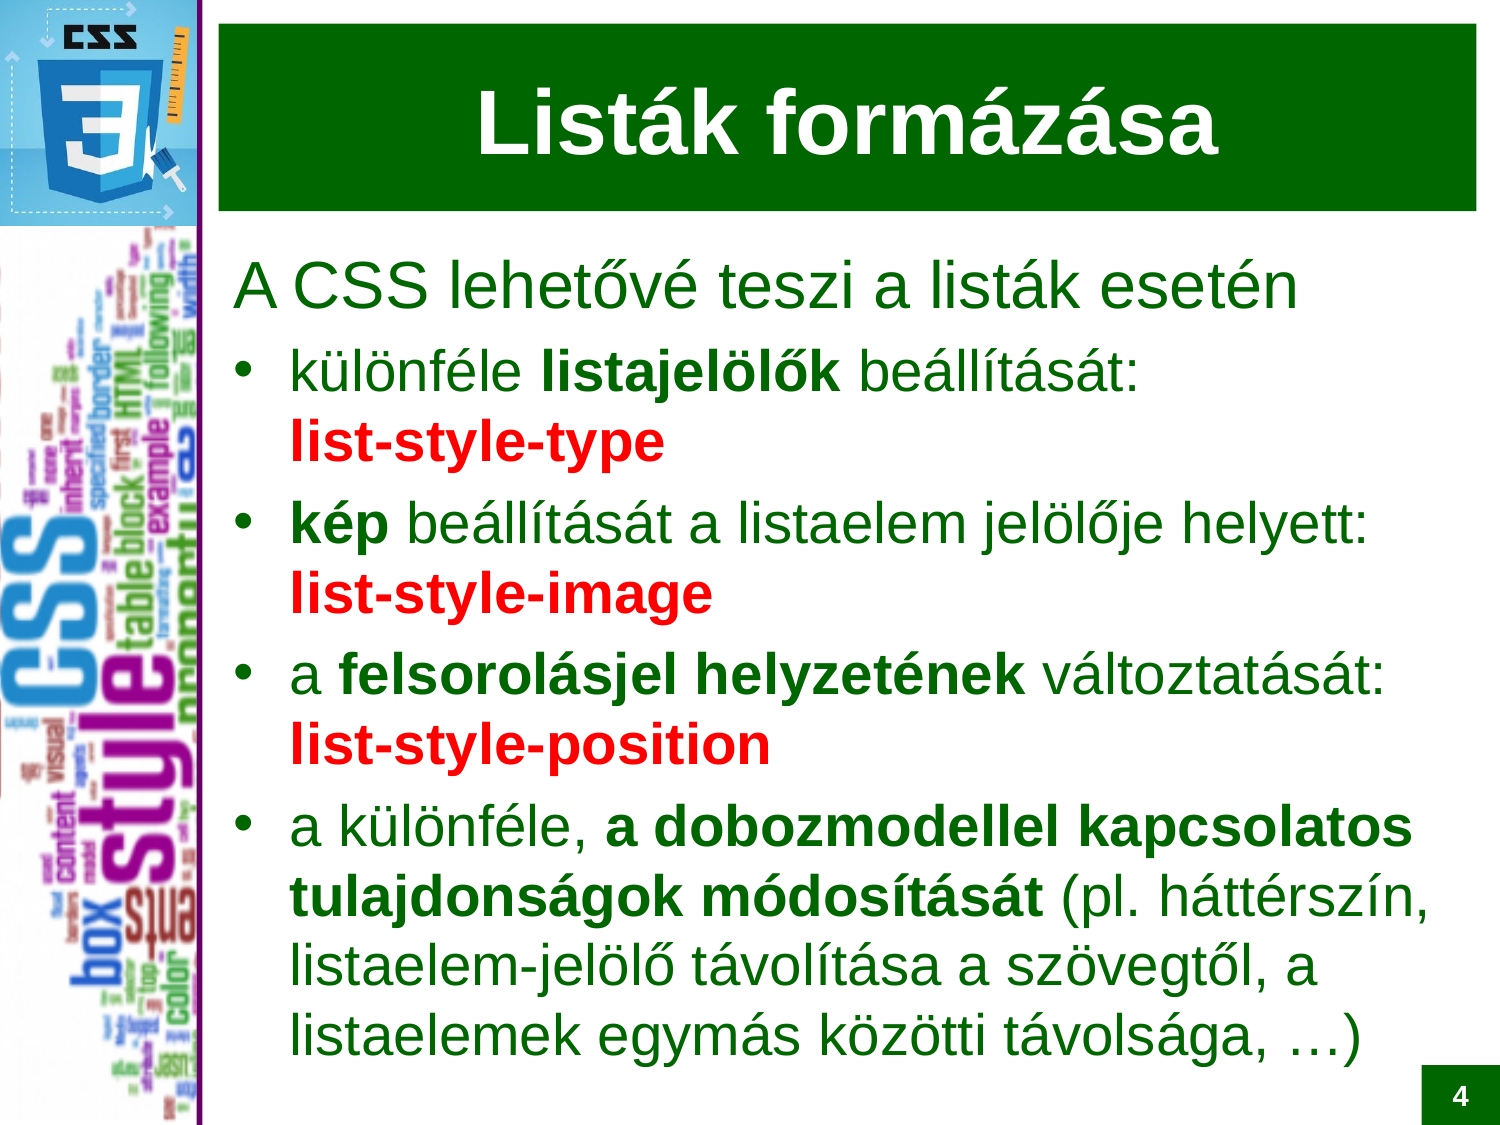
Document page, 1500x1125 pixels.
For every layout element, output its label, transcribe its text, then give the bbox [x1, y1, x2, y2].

list A CSS lehetővé teszi a listák esetén különféle listajelölők beállítását: list-style-type kép beállítását a listaelem jelölője helyett: list-style-image a felsorolásjel helyzetének változtatását: list-style-position a különféle, a dobozmodellel kapcsolatos tulajdonságok módosítását (pl. háttérszín, listaelem-jelölő távolítása a szövegtől, a listaelemek egymás közötti távolsága, …) [218, 234, 1471, 1094]
title Listák formázása [218, 23, 1477, 212]
slide_number 4 [1421, 1065, 1500, 1125]
picture [0, 0, 197, 1125]
